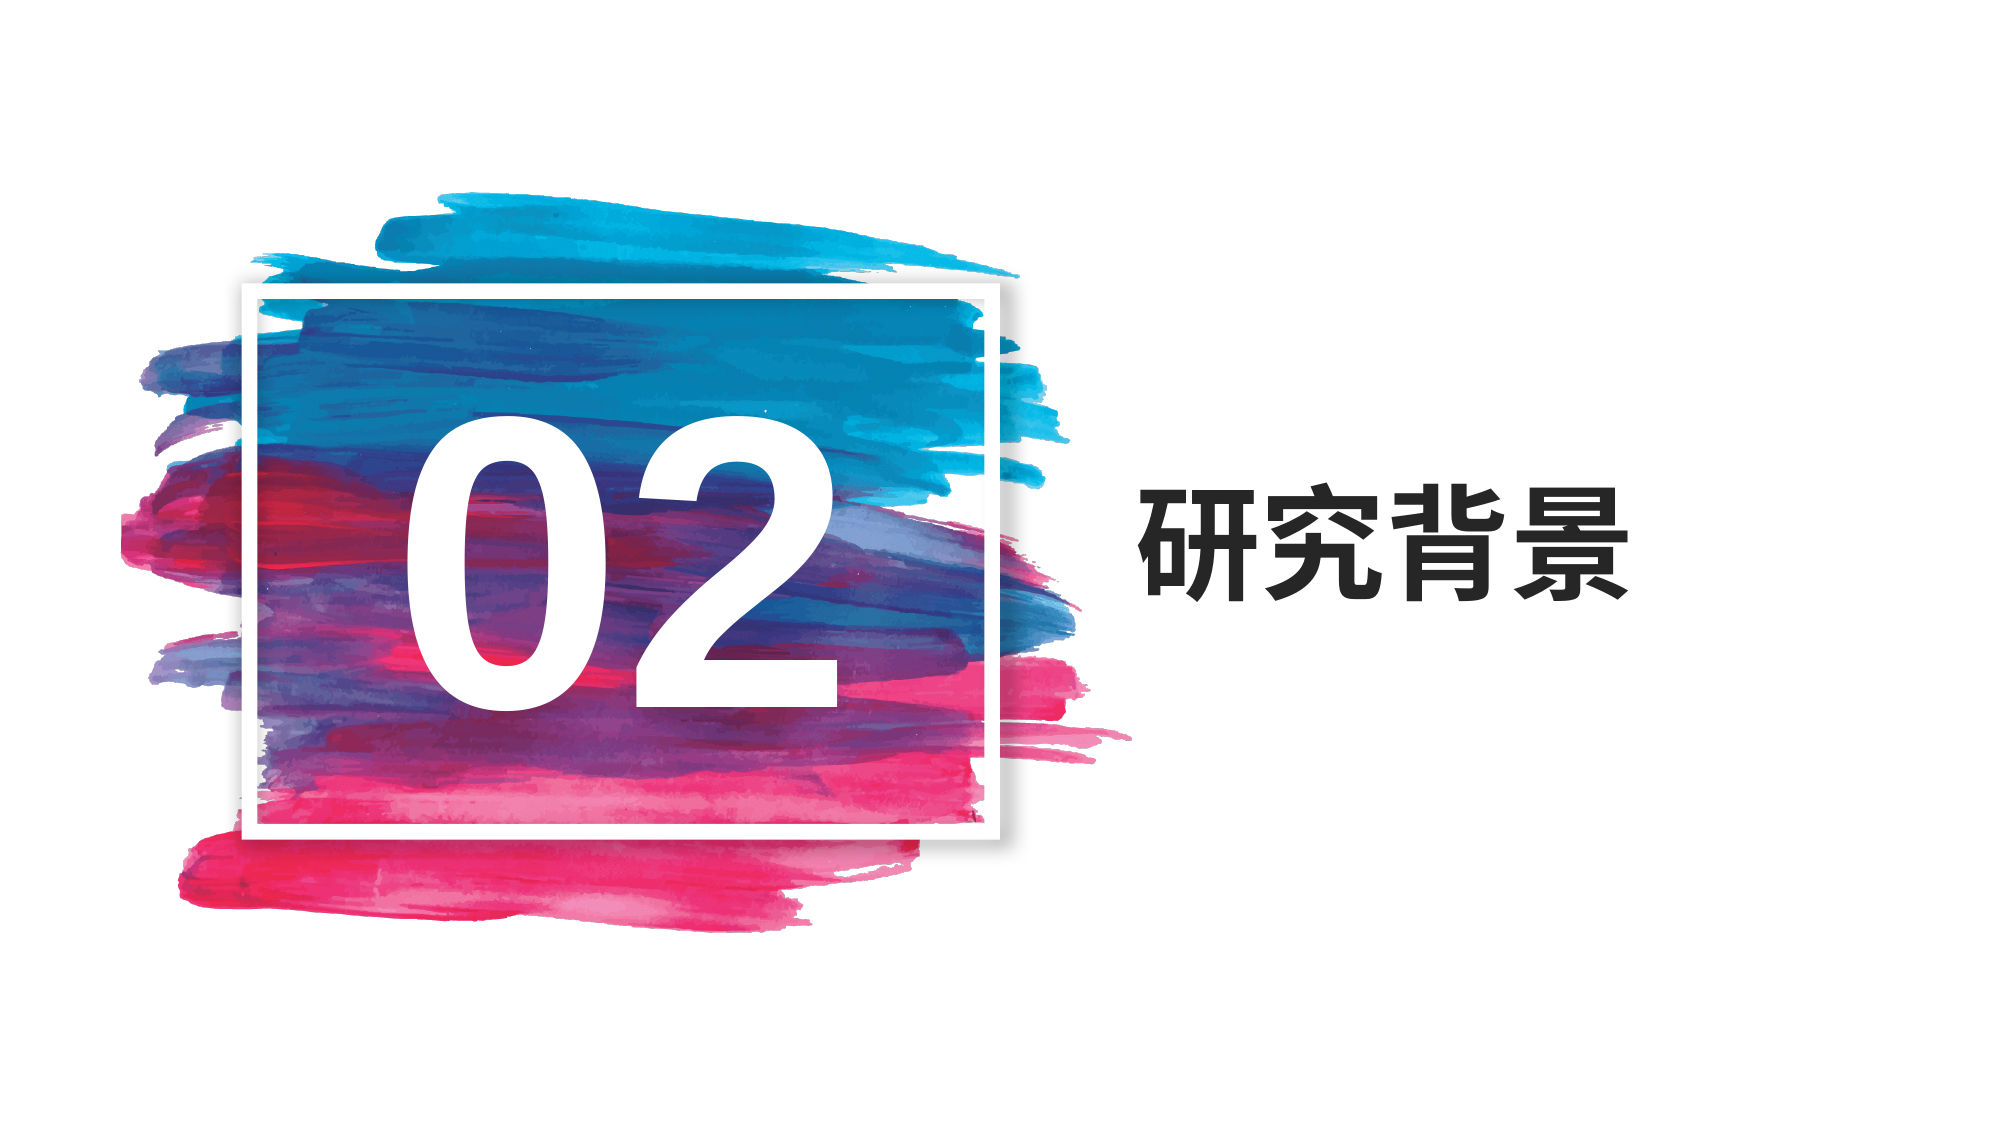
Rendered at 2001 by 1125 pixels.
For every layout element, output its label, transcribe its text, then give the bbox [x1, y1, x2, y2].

text_box 研究背景 [1132, 427, 1908, 623]
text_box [120, 192, 1132, 933]
